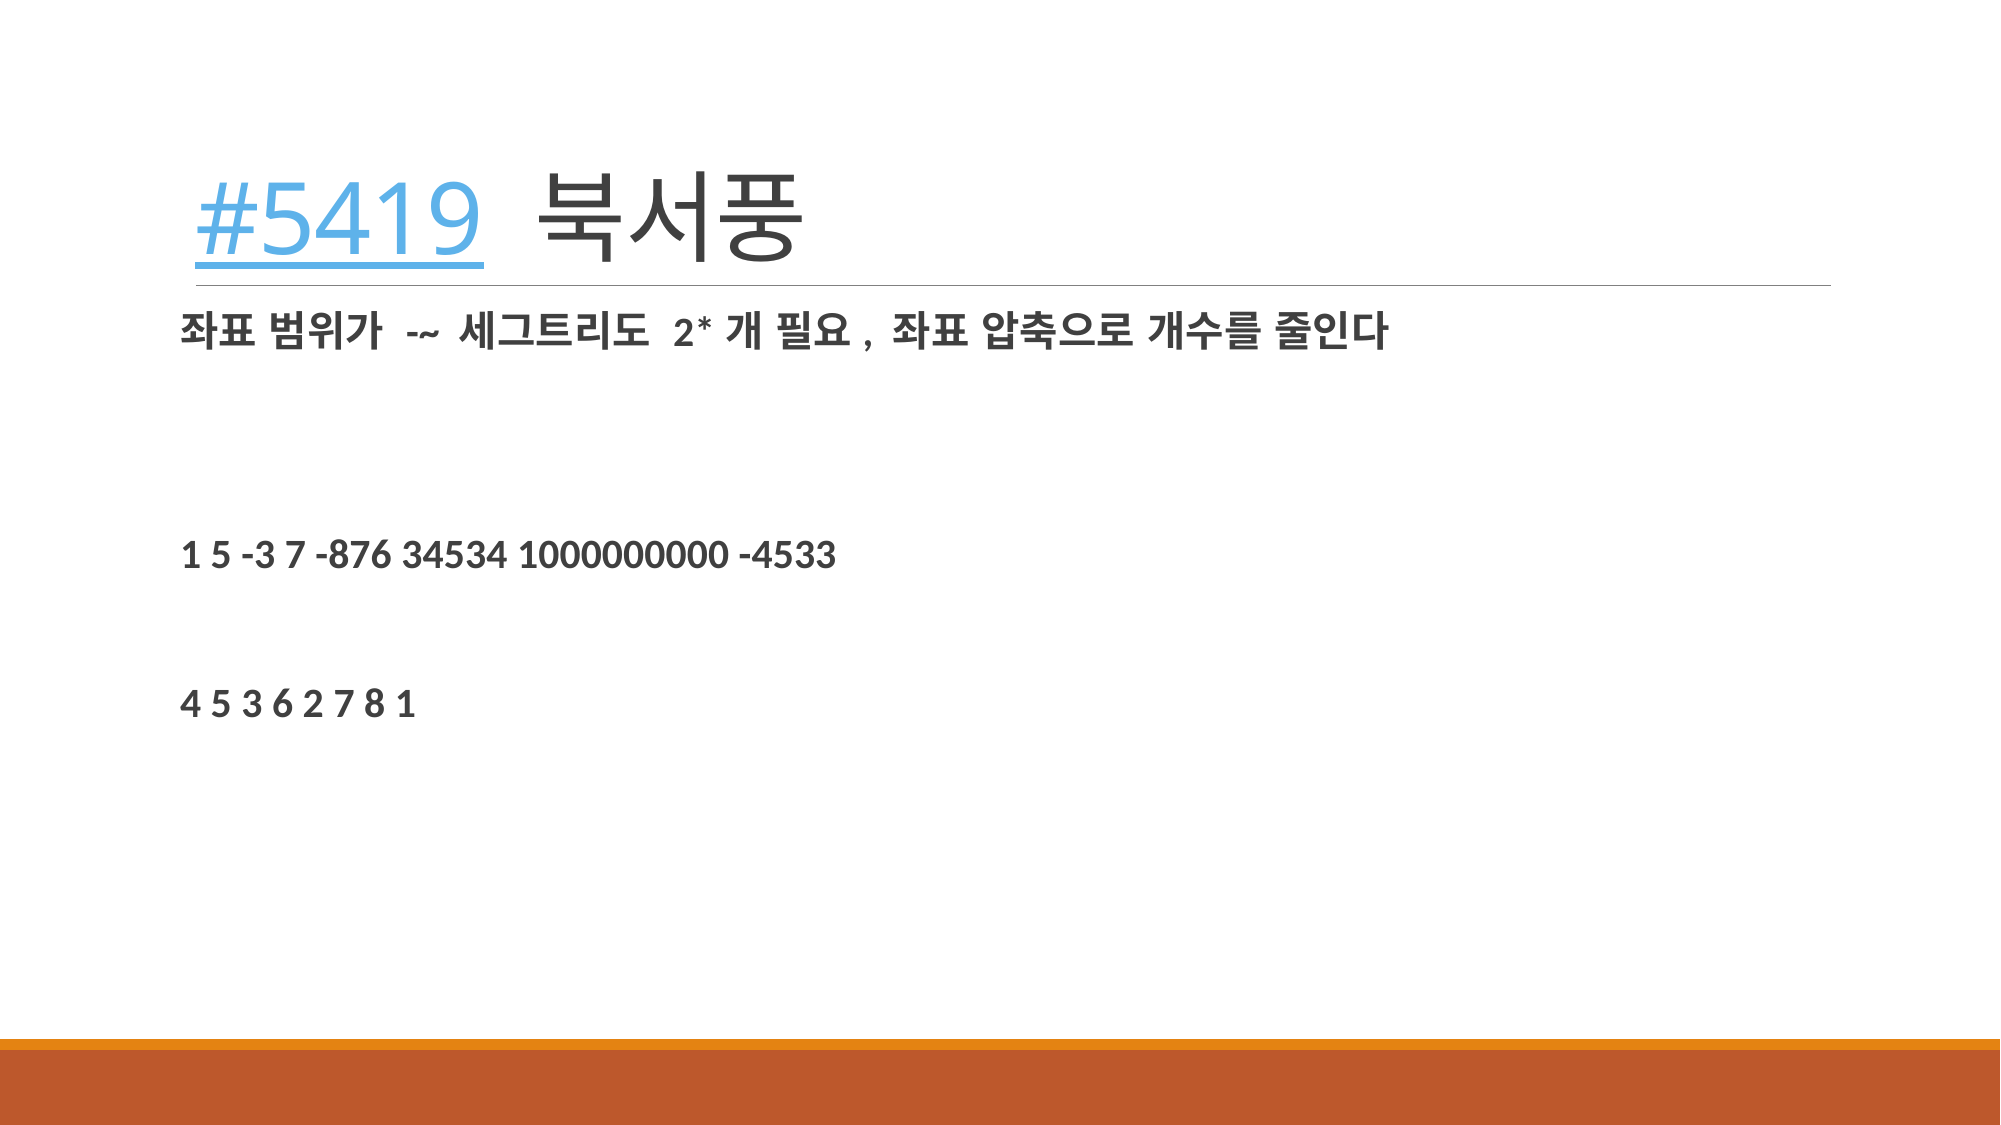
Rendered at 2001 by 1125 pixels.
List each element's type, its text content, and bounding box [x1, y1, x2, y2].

title #5419 북서풍 [180, 47, 1830, 285]
